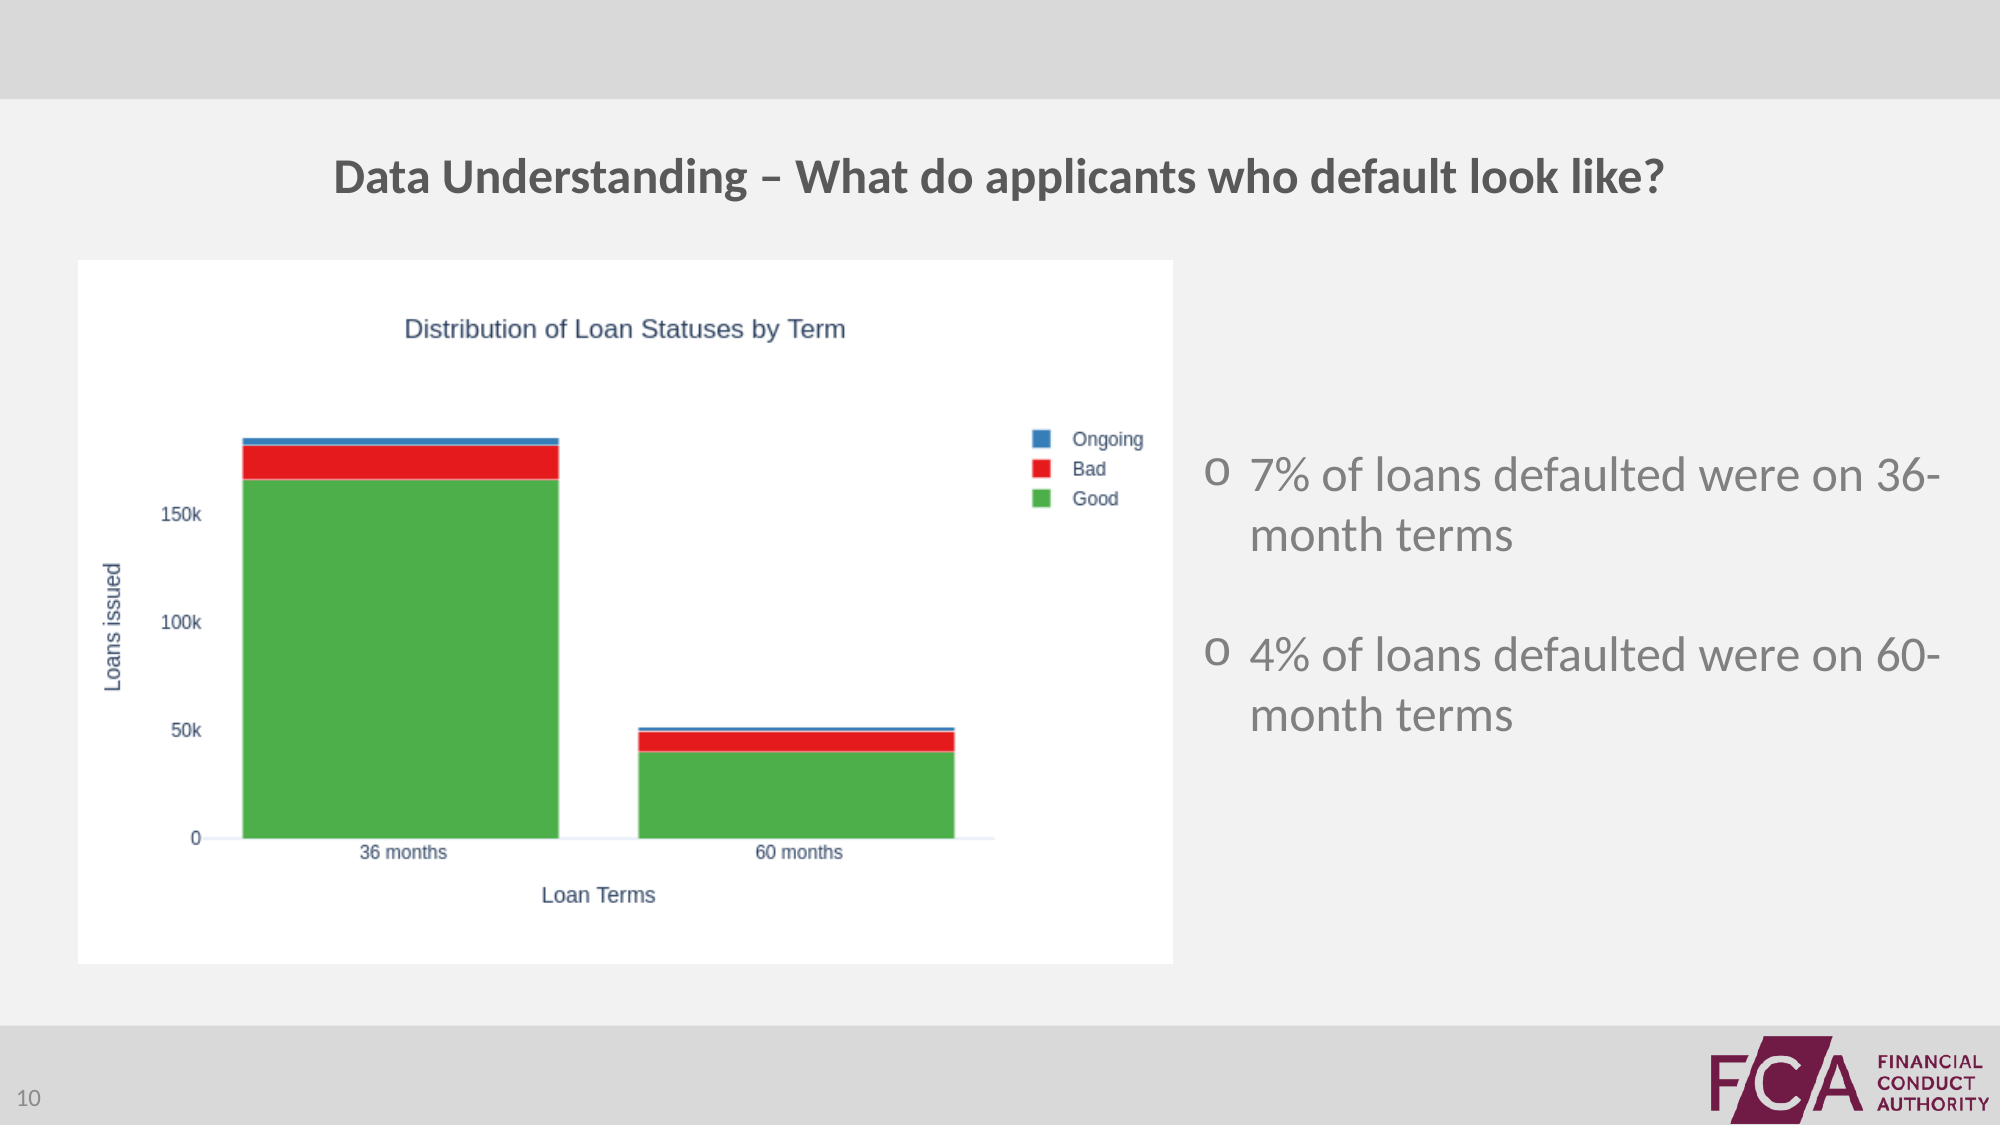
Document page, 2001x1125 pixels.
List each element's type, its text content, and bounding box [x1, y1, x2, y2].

text_box [0, 0, 2000, 100]
text_box 7% of loans defaulted were on 36-month terms 4% of loans defaulted were on 60-month terms [1187, 434, 1971, 870]
slide_number 10 [0, 1066, 57, 1125]
picture [1710, 1036, 1989, 1124]
picture [78, 260, 1173, 964]
text_box [0, 1025, 2000, 1125]
text_box Data Understanding – What do applicants who default look like? [297, 136, 1703, 211]
